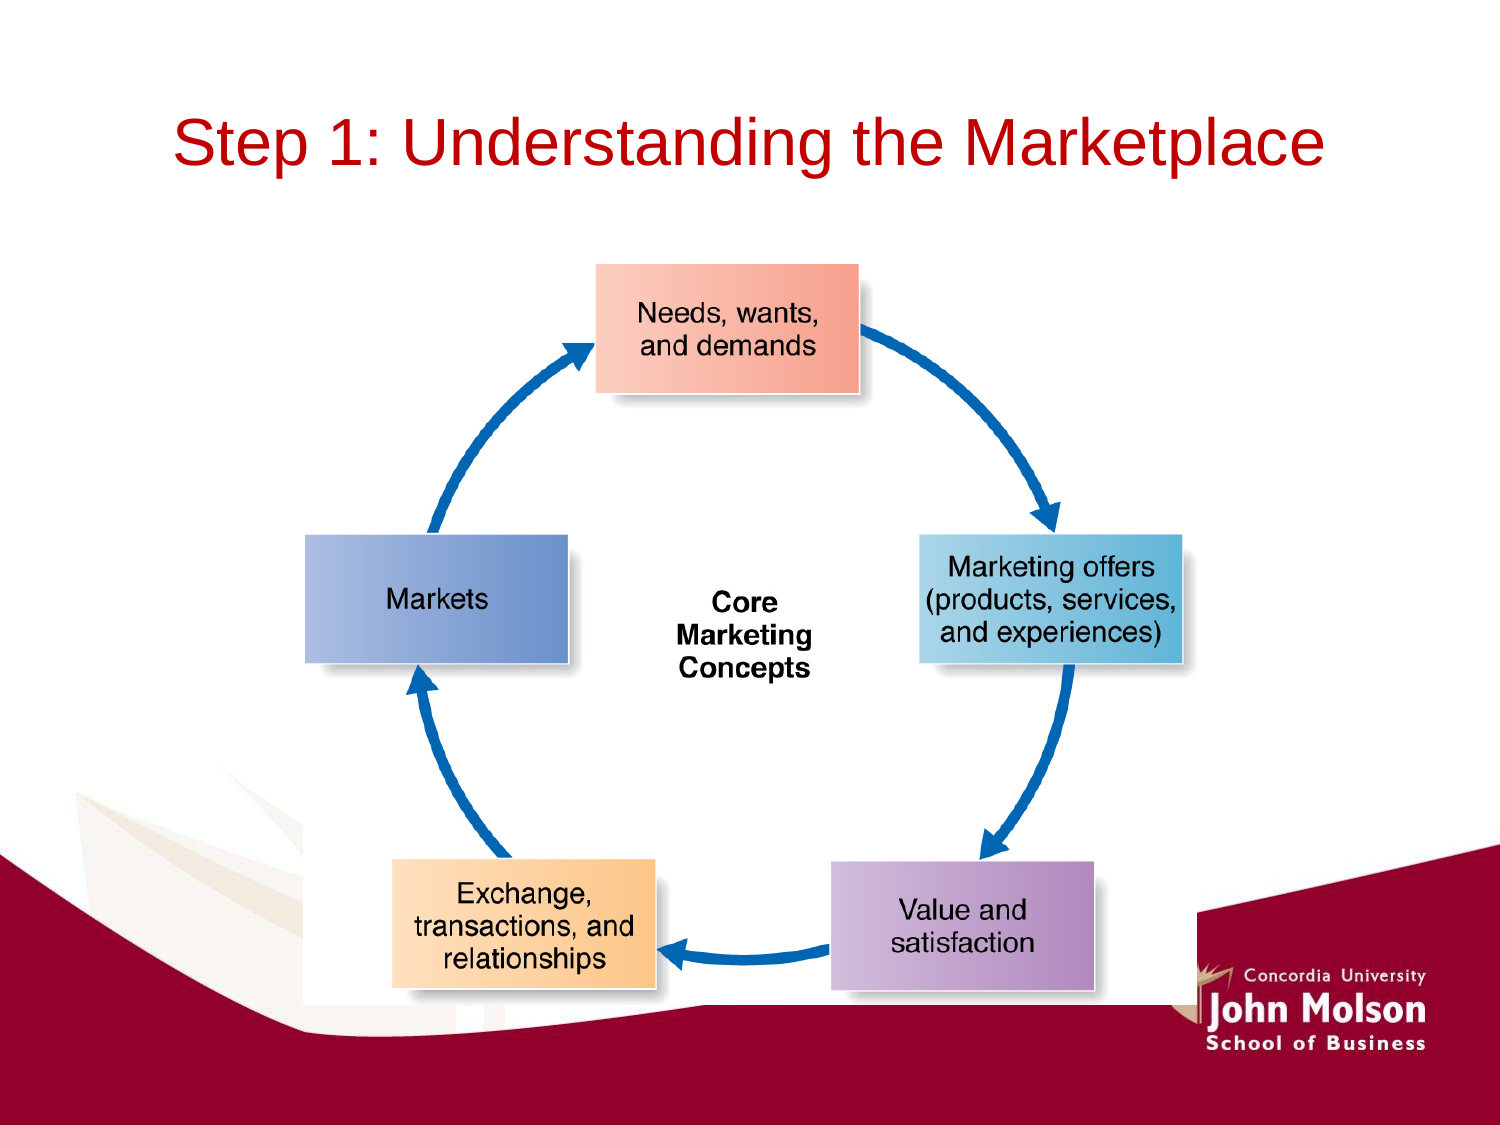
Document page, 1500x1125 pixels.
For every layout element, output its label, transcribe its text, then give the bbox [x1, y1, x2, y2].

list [303, 262, 1197, 1006]
picture [0, 0, 1500, 1125]
title Step 1: Understanding the Marketplace [74, 44, 1426, 233]
